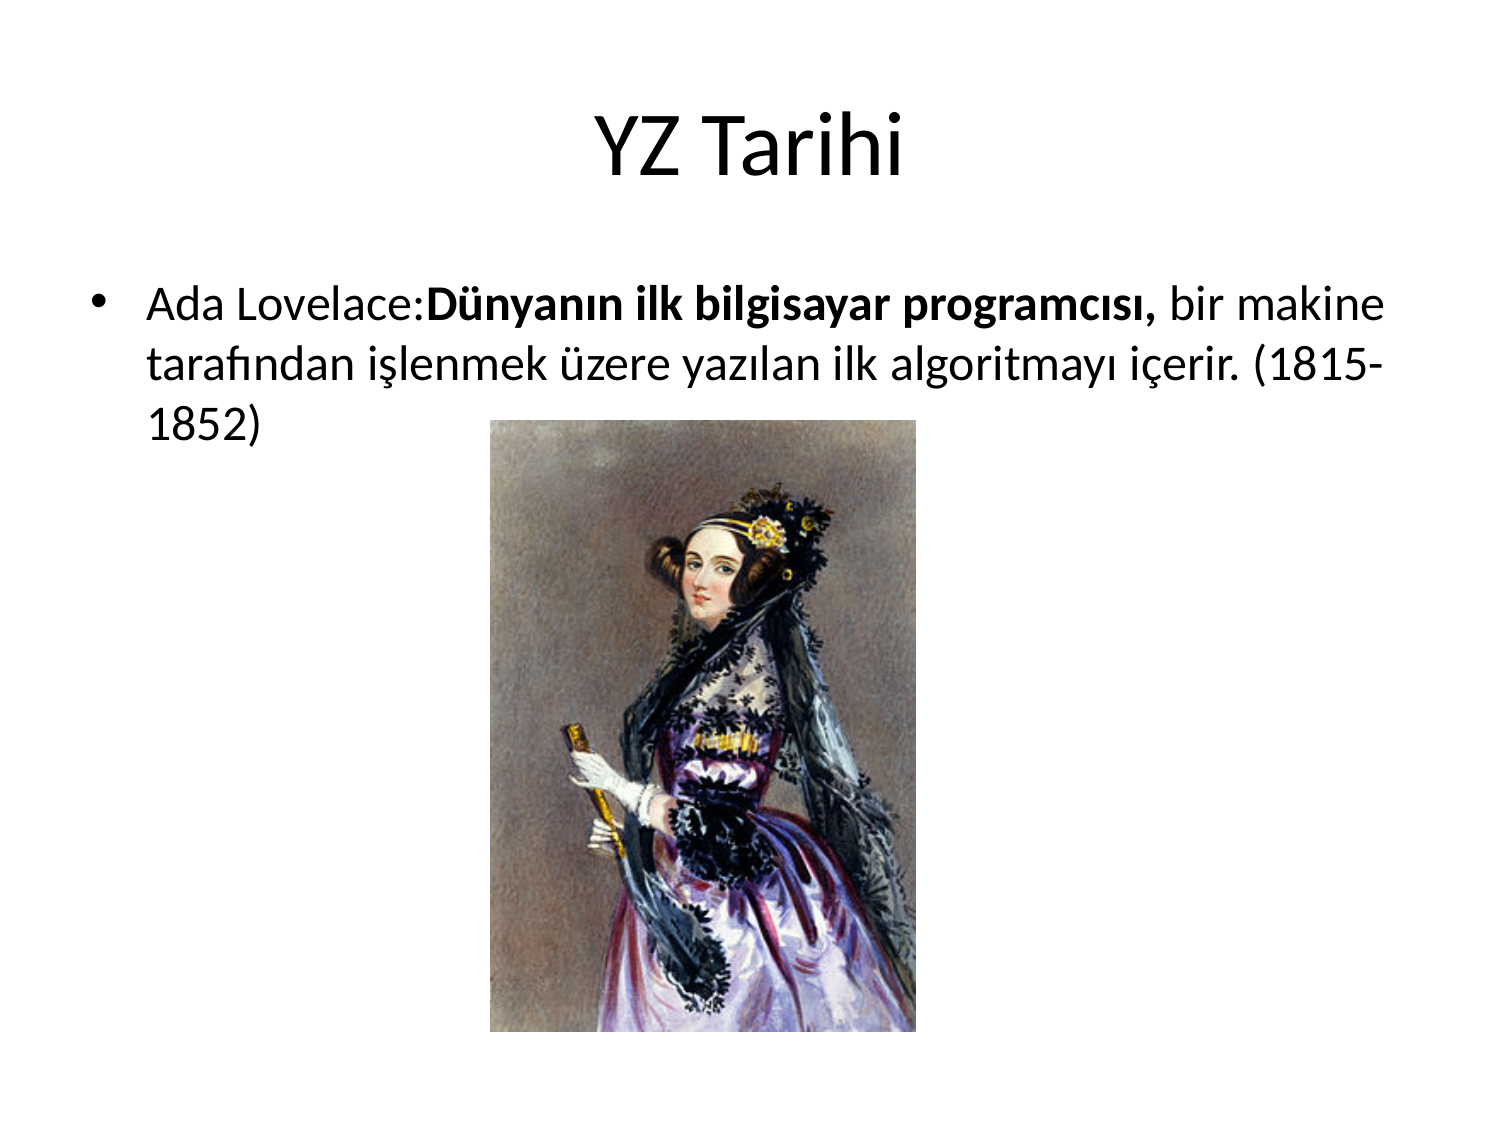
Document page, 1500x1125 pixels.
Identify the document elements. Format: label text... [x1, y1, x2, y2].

list Ada Lovelace:Dünyanın ilk bilgisayar programcısı, bir makine tarafından işlenmek üzere yazılan ilk algoritmayı içerir. (1815-1852) [75, 262, 1425, 1005]
picture [489, 420, 916, 1032]
title YZ Tarihi [75, 45, 1425, 233]
